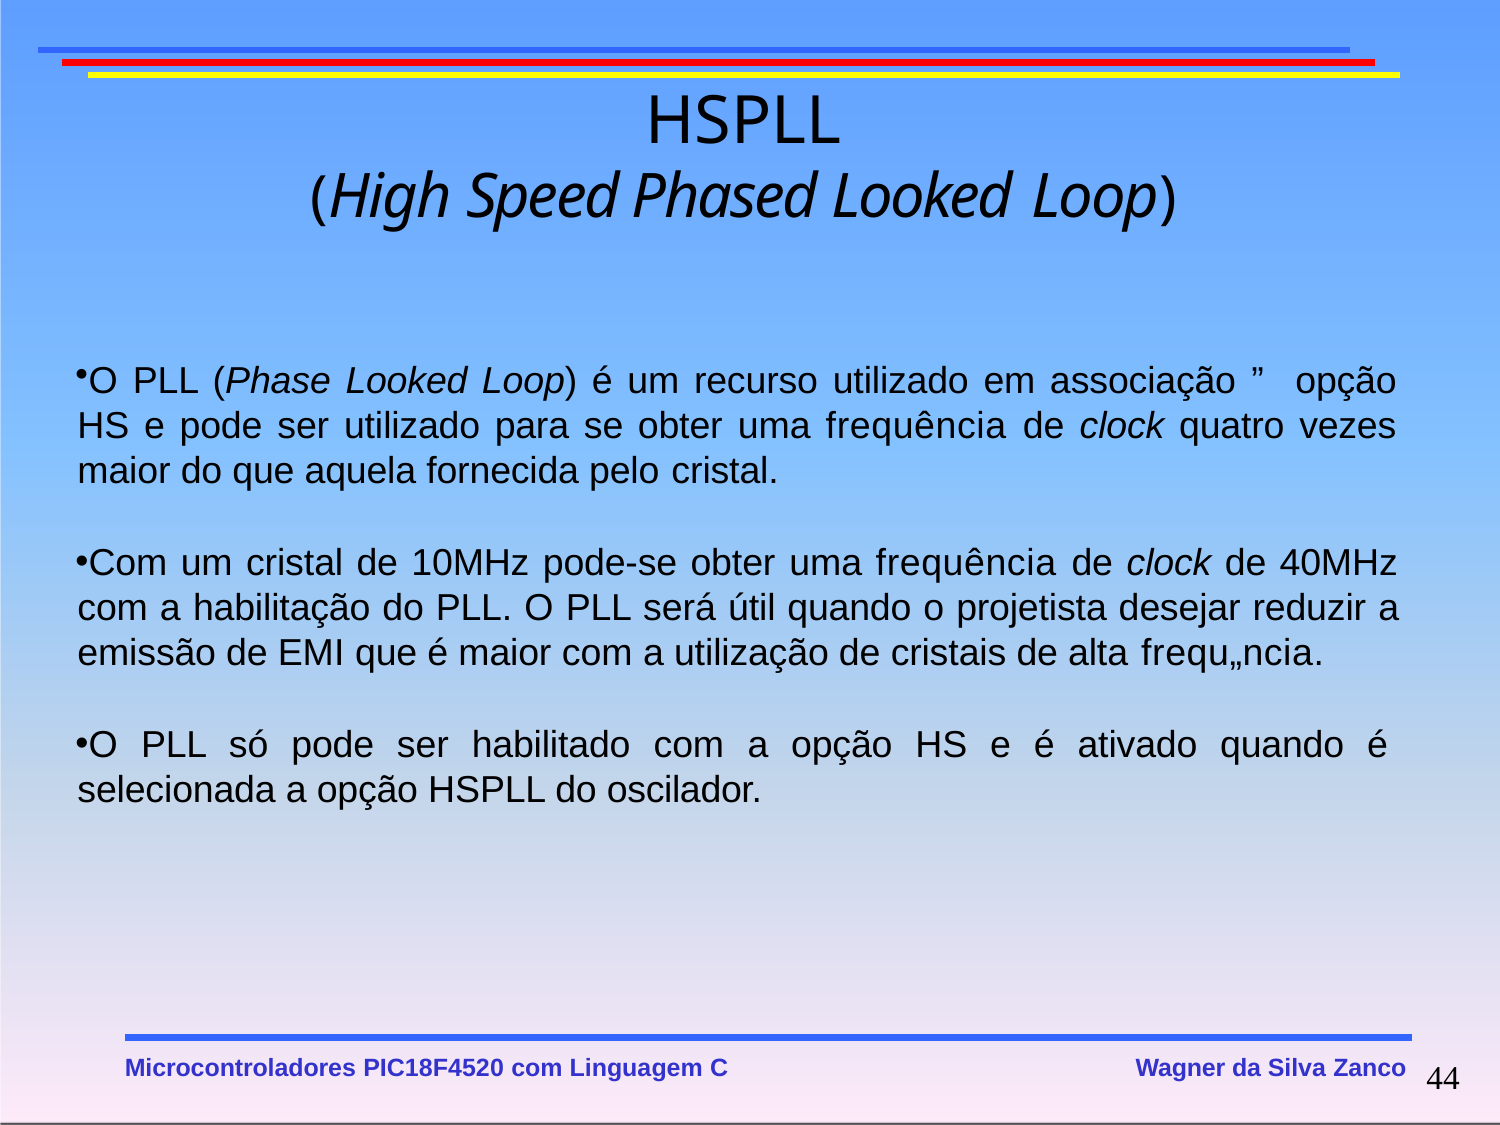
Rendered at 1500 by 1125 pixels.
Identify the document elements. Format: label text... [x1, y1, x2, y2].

text_box O PLL (Phase Looked Loop) é um recurso utilizado em associação ” opção HS e pode ser utilizado para se obter uma frequência de clock quatro vezes maior do que aquela fornecida pelo cristal. Com um cristal de 10MHz pode-se obter uma frequência de clock de 40MHz com a habilitação do PLL. O PLL será útil quando o projetista desejar reduzir a emissão de EMI que é maior com a utilização de cristais de alta frequ„ncia. O PLL só pode ser habilitado com a opção HS e é ativado quando é selecionada a opção HSPLL do oscilador. [75, 354, 1413, 811]
picture [0, 0, 1500, 1125]
slide_number Wagner da Silva Zanco [1133, 1051, 1411, 1125]
slide_number 44 [1420, 1058, 1467, 1125]
title HSPLL (High Speed Phased Looked Loop) [198, 76, 1289, 267]
footer Microcontroladores PIC18F4520 com Linguagem C [122, 1051, 731, 1125]
